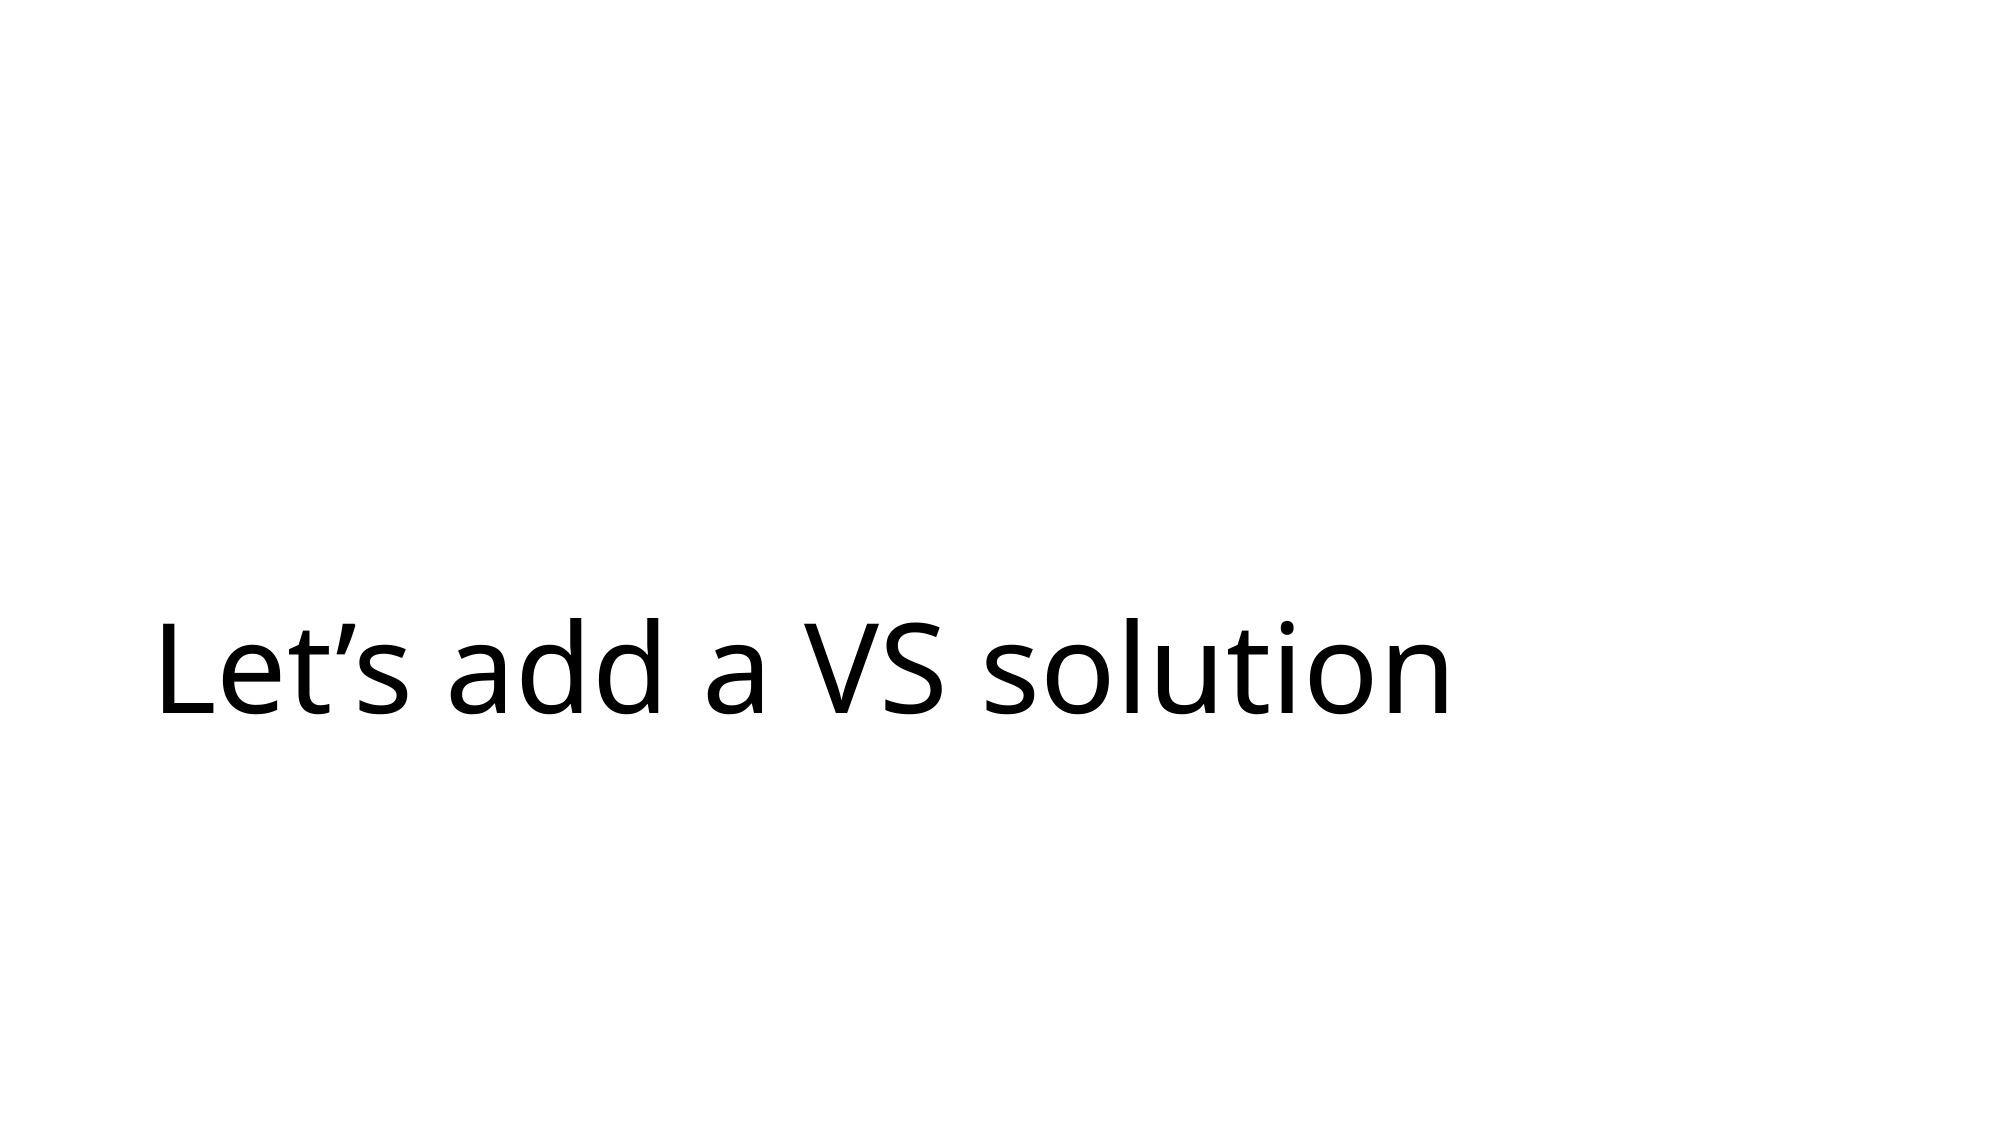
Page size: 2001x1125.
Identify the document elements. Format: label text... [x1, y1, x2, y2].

title Let’s add a VS solution [136, 280, 1862, 749]
